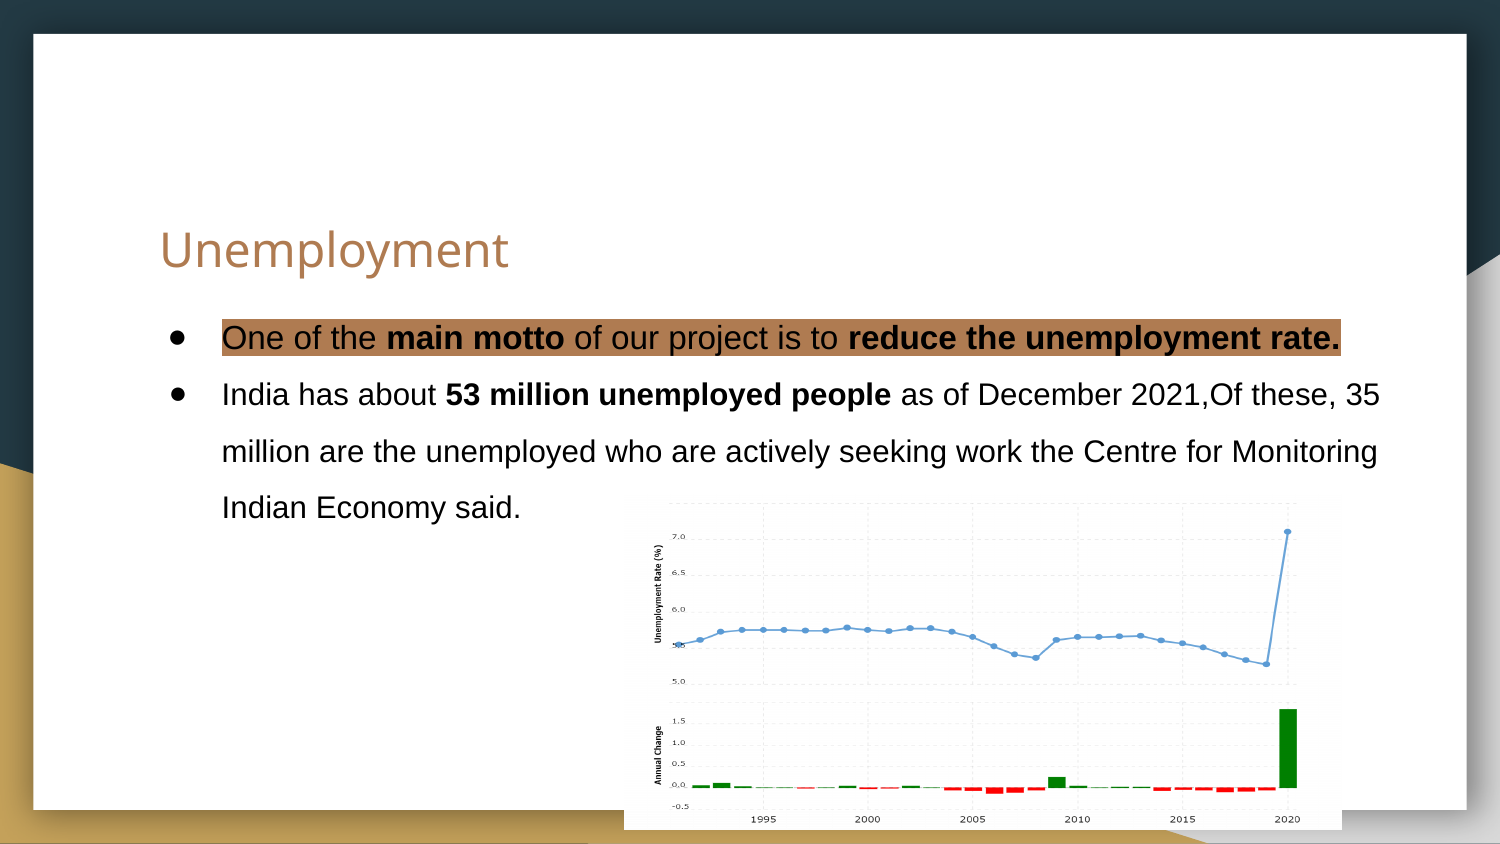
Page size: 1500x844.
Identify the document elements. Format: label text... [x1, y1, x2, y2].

title Unemployment [131, 203, 1393, 281]
list One of the main motto of our project is to reduce the unemployment rate. India has about 53 million unemployed people as of December 2021,Of these, 35 million are the unemployed who are actively seeking work the Centre for Monitoring Indian Economy said. [131, 281, 1476, 717]
picture [624, 494, 1343, 830]
